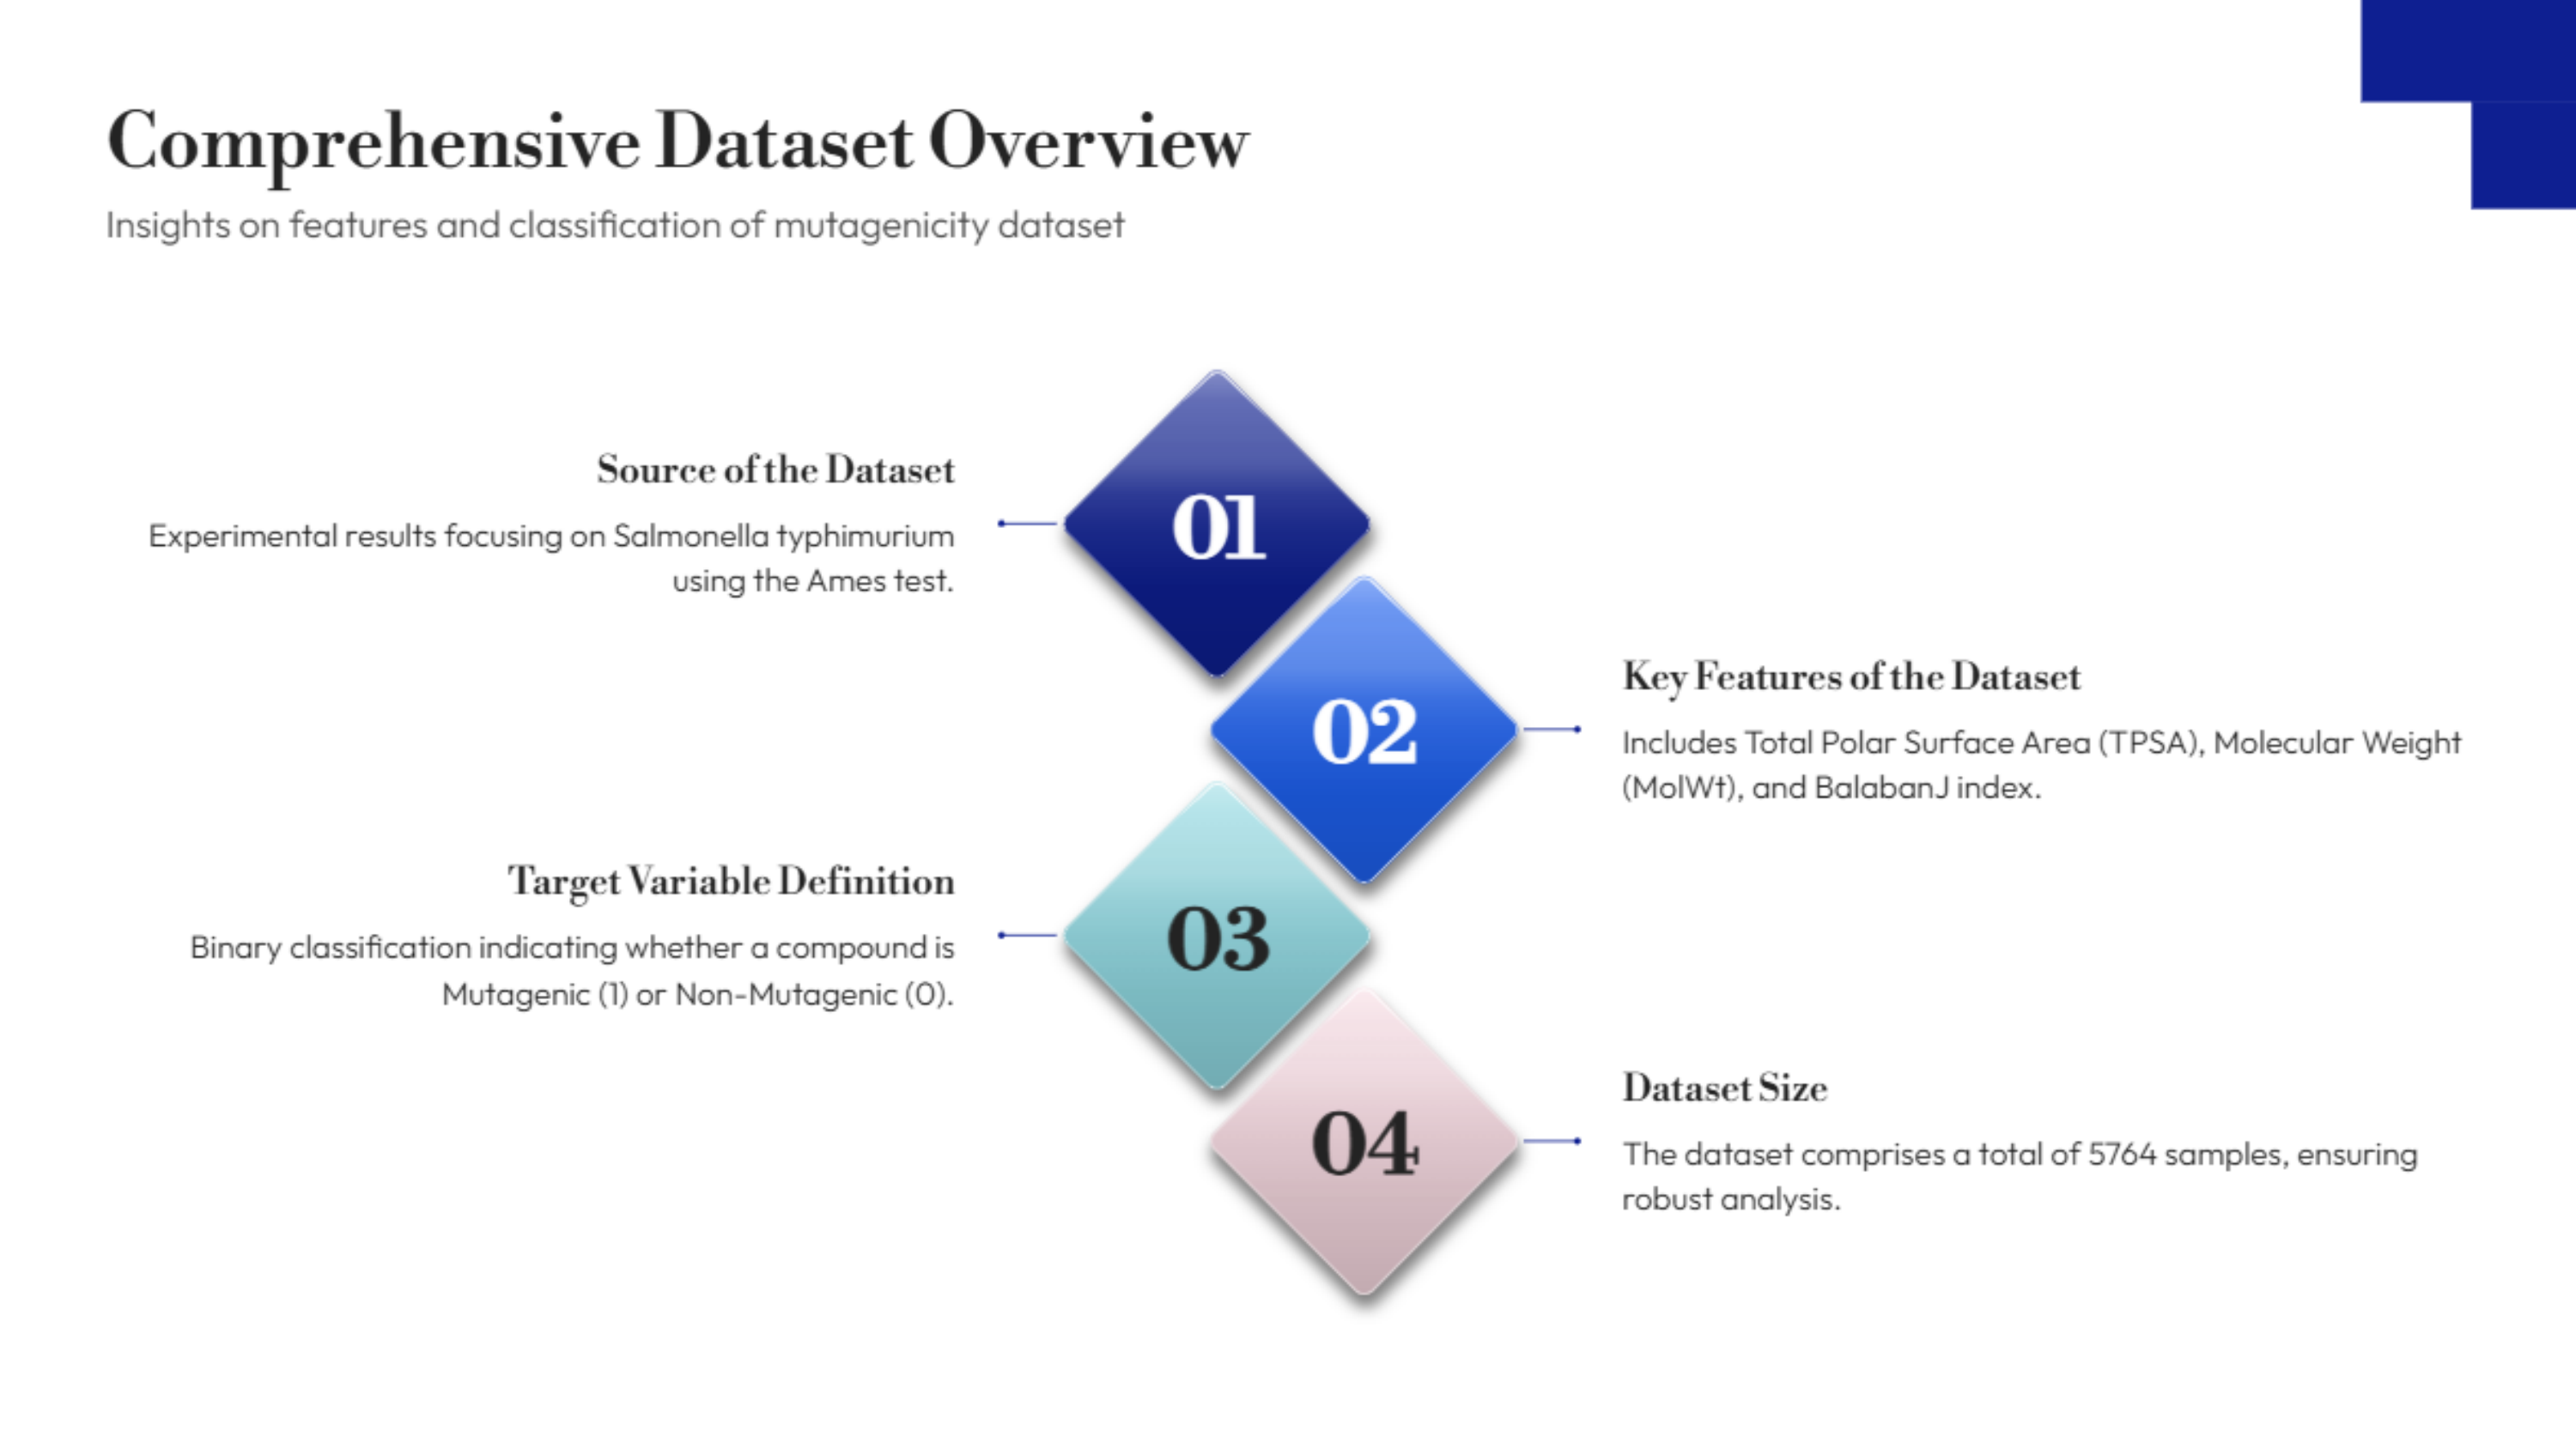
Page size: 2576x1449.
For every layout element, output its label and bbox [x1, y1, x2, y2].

text_box [0, 0, 2576, 1449]
